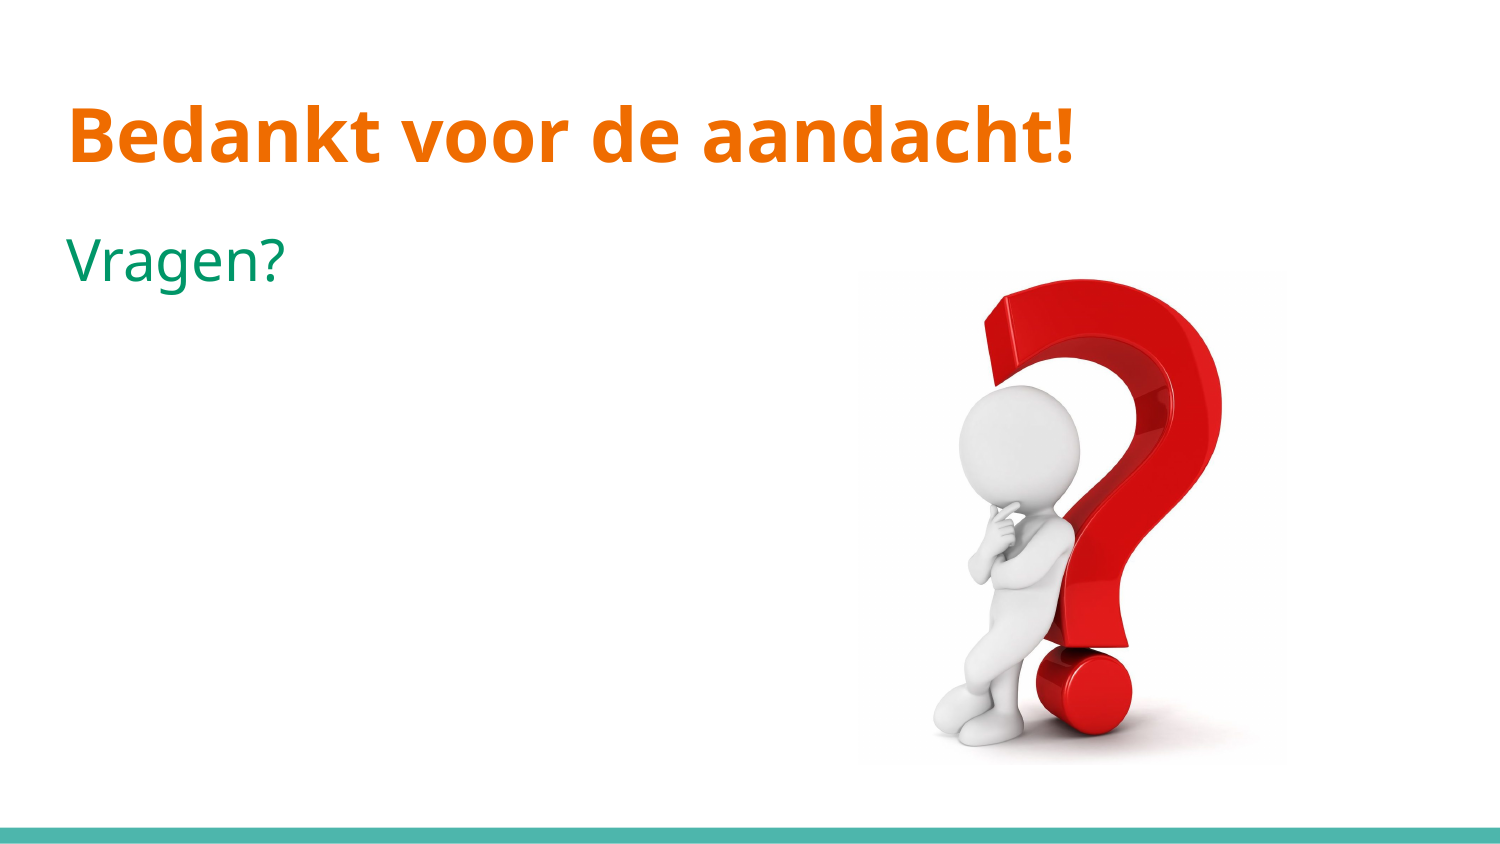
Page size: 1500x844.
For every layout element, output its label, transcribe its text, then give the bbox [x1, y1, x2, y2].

list Vragen? [51, 207, 1449, 750]
picture [858, 270, 1287, 765]
title Bedankt voor de aandacht! [51, 72, 1449, 189]
